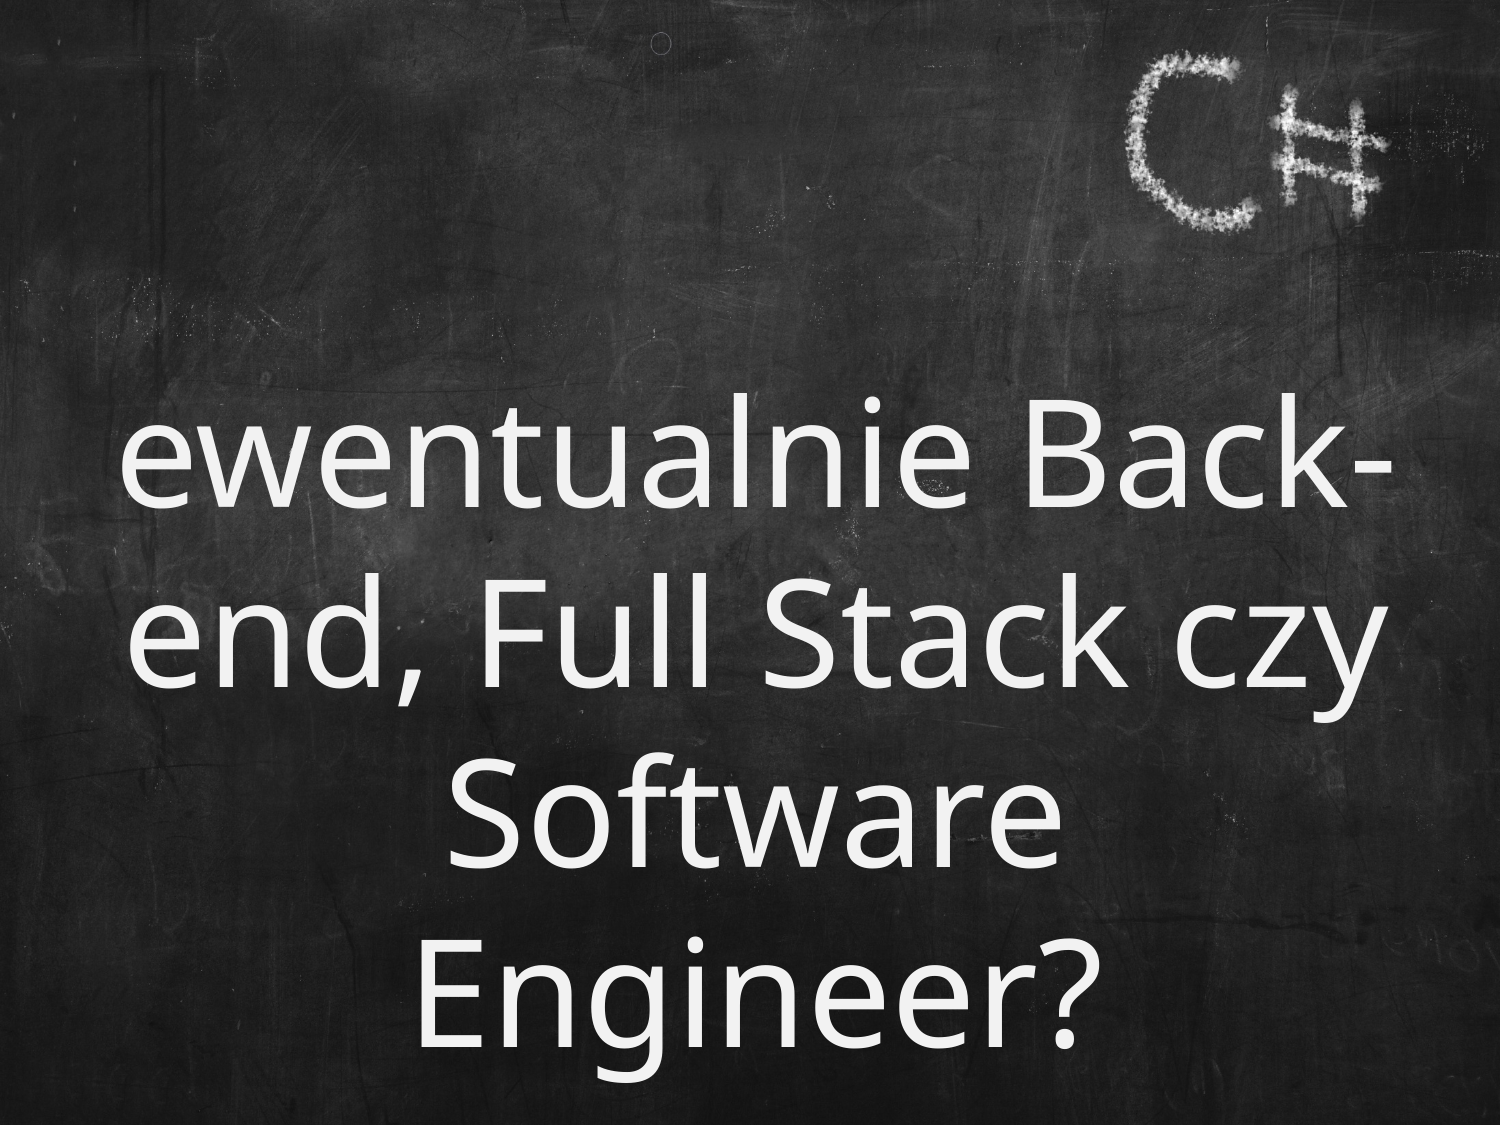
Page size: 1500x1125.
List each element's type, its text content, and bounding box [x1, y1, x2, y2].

text_box ewentualnie Back-end, Full Stack czy Software Engineer? [64, 349, 1447, 1085]
picture [0, 0, 1500, 1125]
